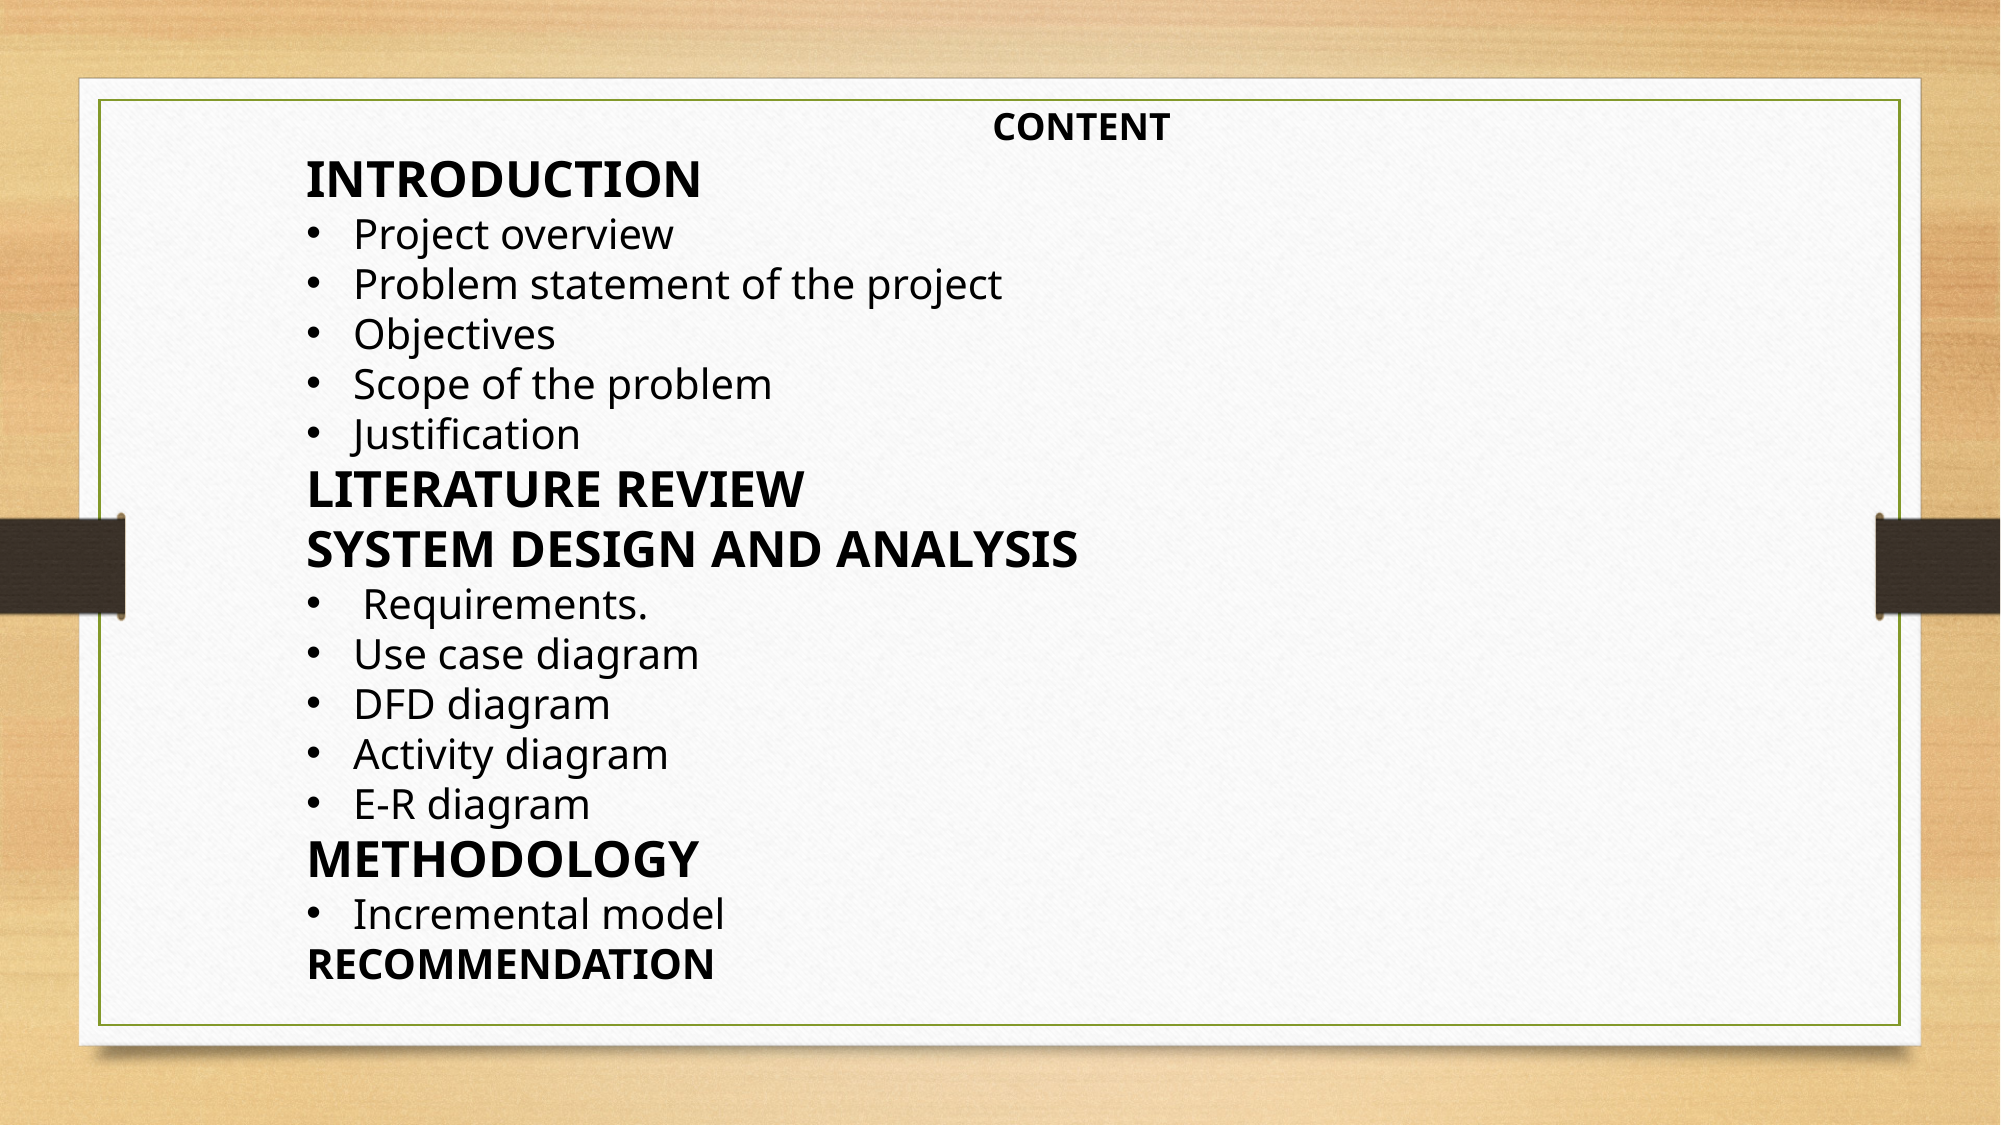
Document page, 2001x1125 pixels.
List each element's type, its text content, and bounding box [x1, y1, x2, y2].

picture [0, 0, 2001, 1125]
text_box CONTENT INTRODUCTION Project overview Problem statement of the project Objectives Scope of the problem Justification LITERATURE REVIEW SYSTEM DESIGN AND ANALYSIS Requirements. Use case diagram DFD diagram Activity diagram E-R diagram METHODOLOGY Incremental model RECOMMENDATION [291, 95, 1872, 1125]
